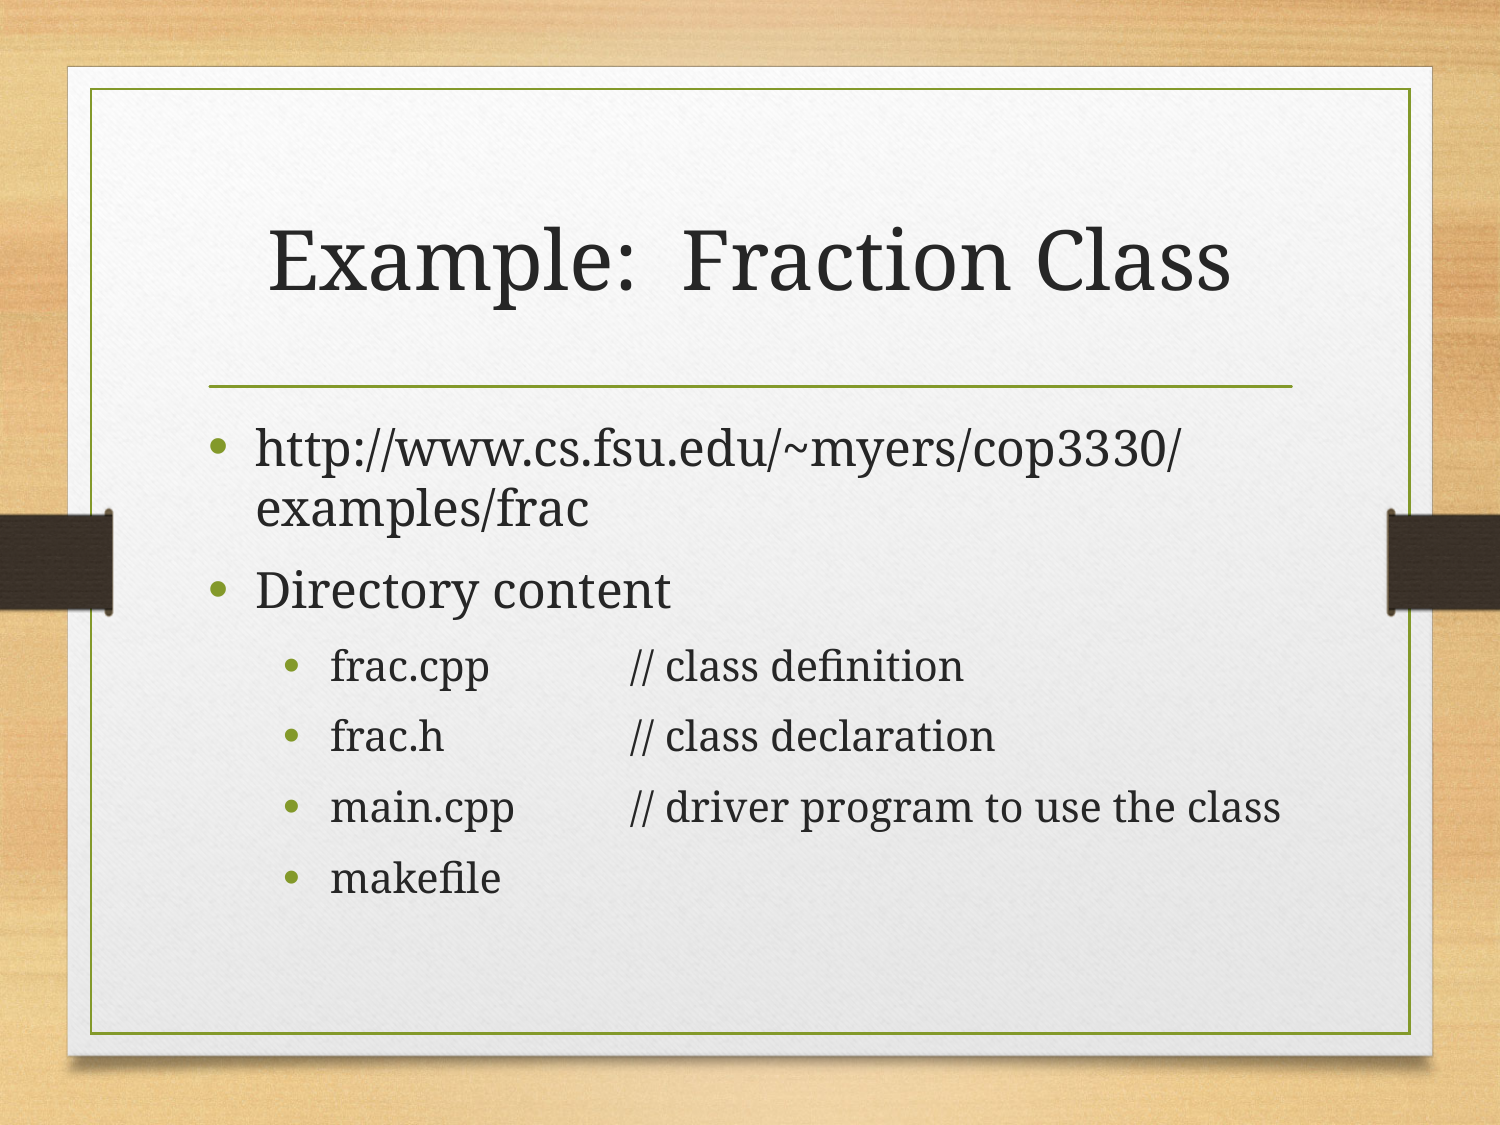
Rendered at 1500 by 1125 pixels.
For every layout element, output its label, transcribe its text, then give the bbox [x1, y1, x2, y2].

list http://www.cs.fsu.edu/~myers/cop3330/examples/frac Directory content frac.cpp // class definition frac.h // class declaration main.cpp // driver program to use the class makefile [193, 408, 1309, 974]
picture [0, 0, 1500, 1125]
title Example: Fraction Class [193, 150, 1309, 365]
